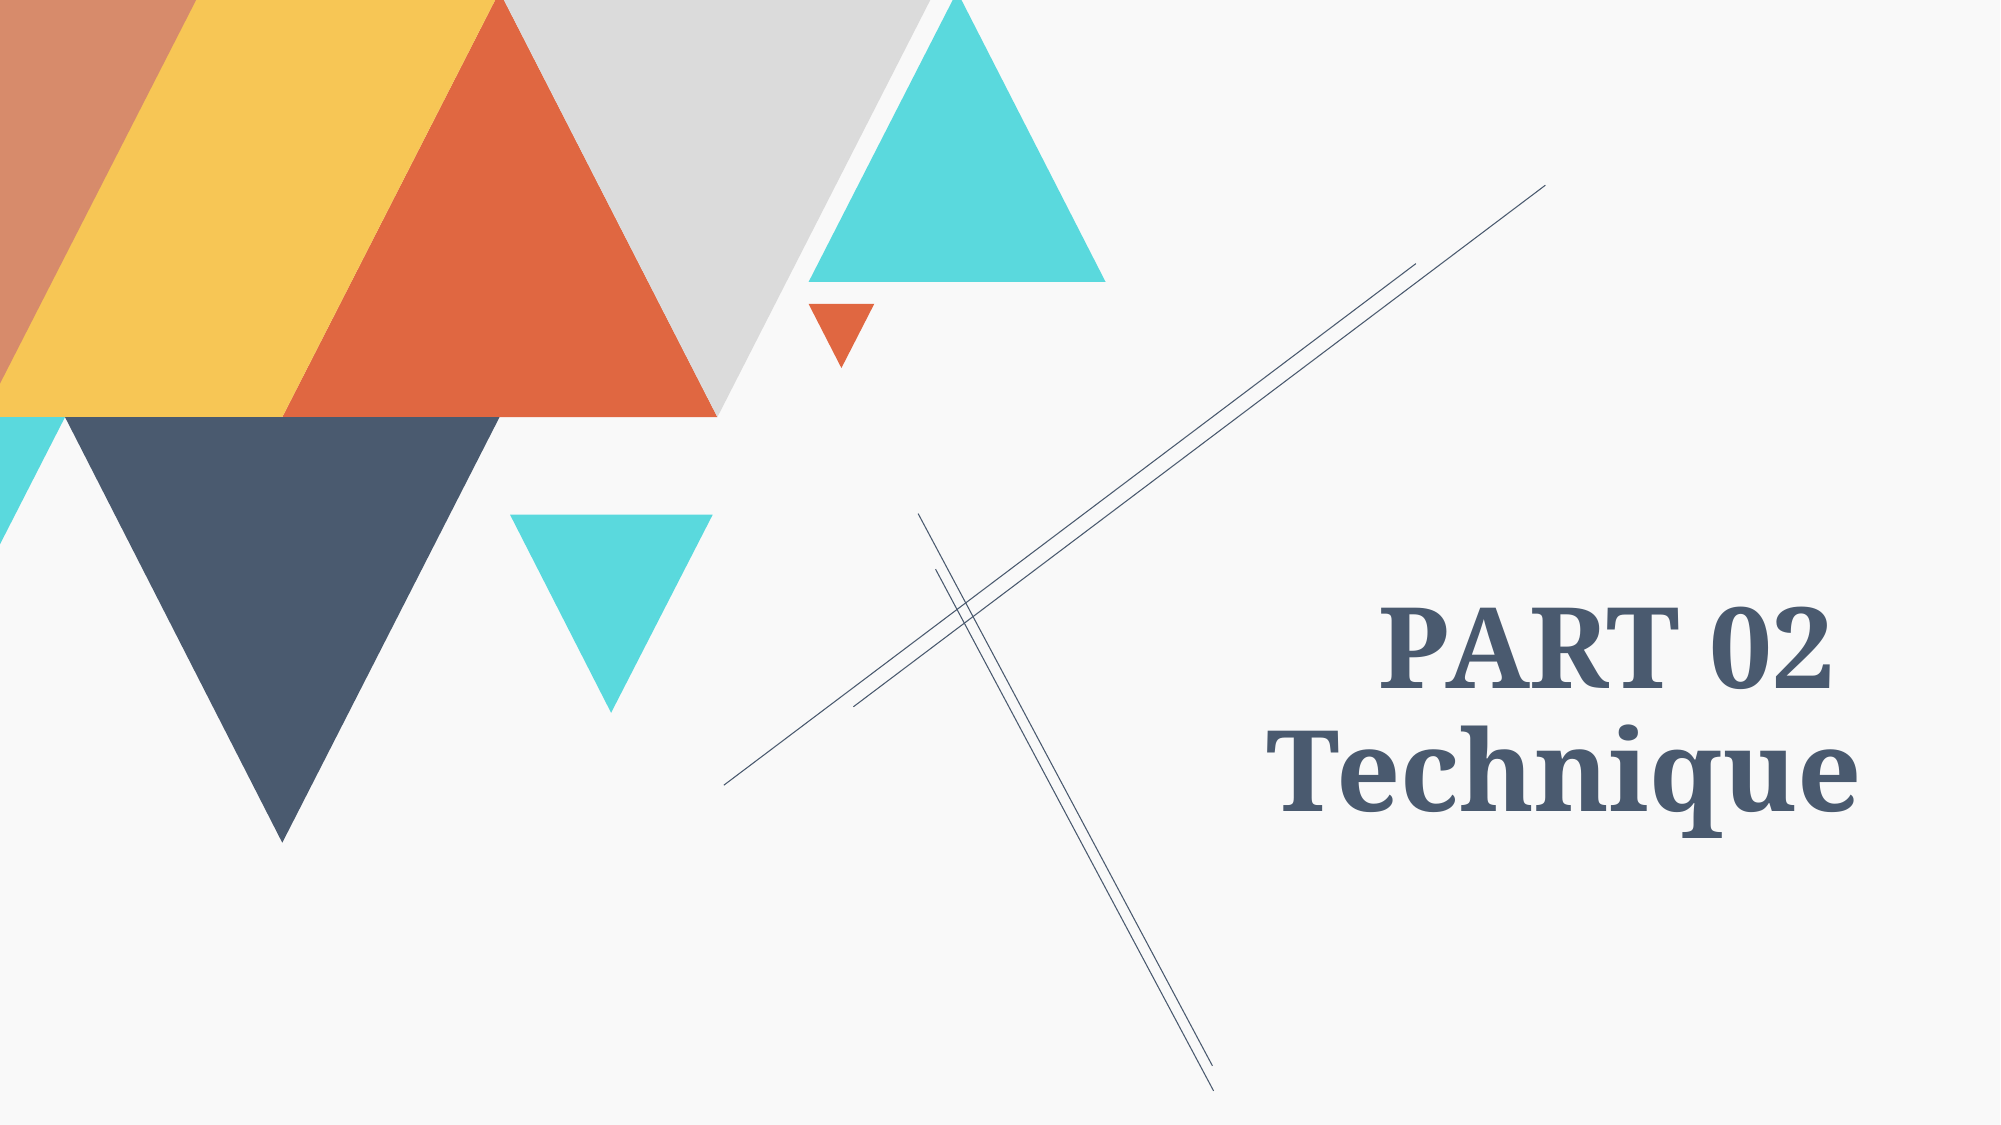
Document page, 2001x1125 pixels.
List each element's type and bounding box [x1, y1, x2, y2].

text_box [853, 185, 1546, 707]
picture [0, 0, 1106, 843]
text_box [935, 569, 1214, 1091]
text_box [918, 513, 1213, 1066]
text_box [1292, 569, 1836, 843]
text_box [1214, 707, 1416, 786]
text_box [723, 263, 918, 786]
